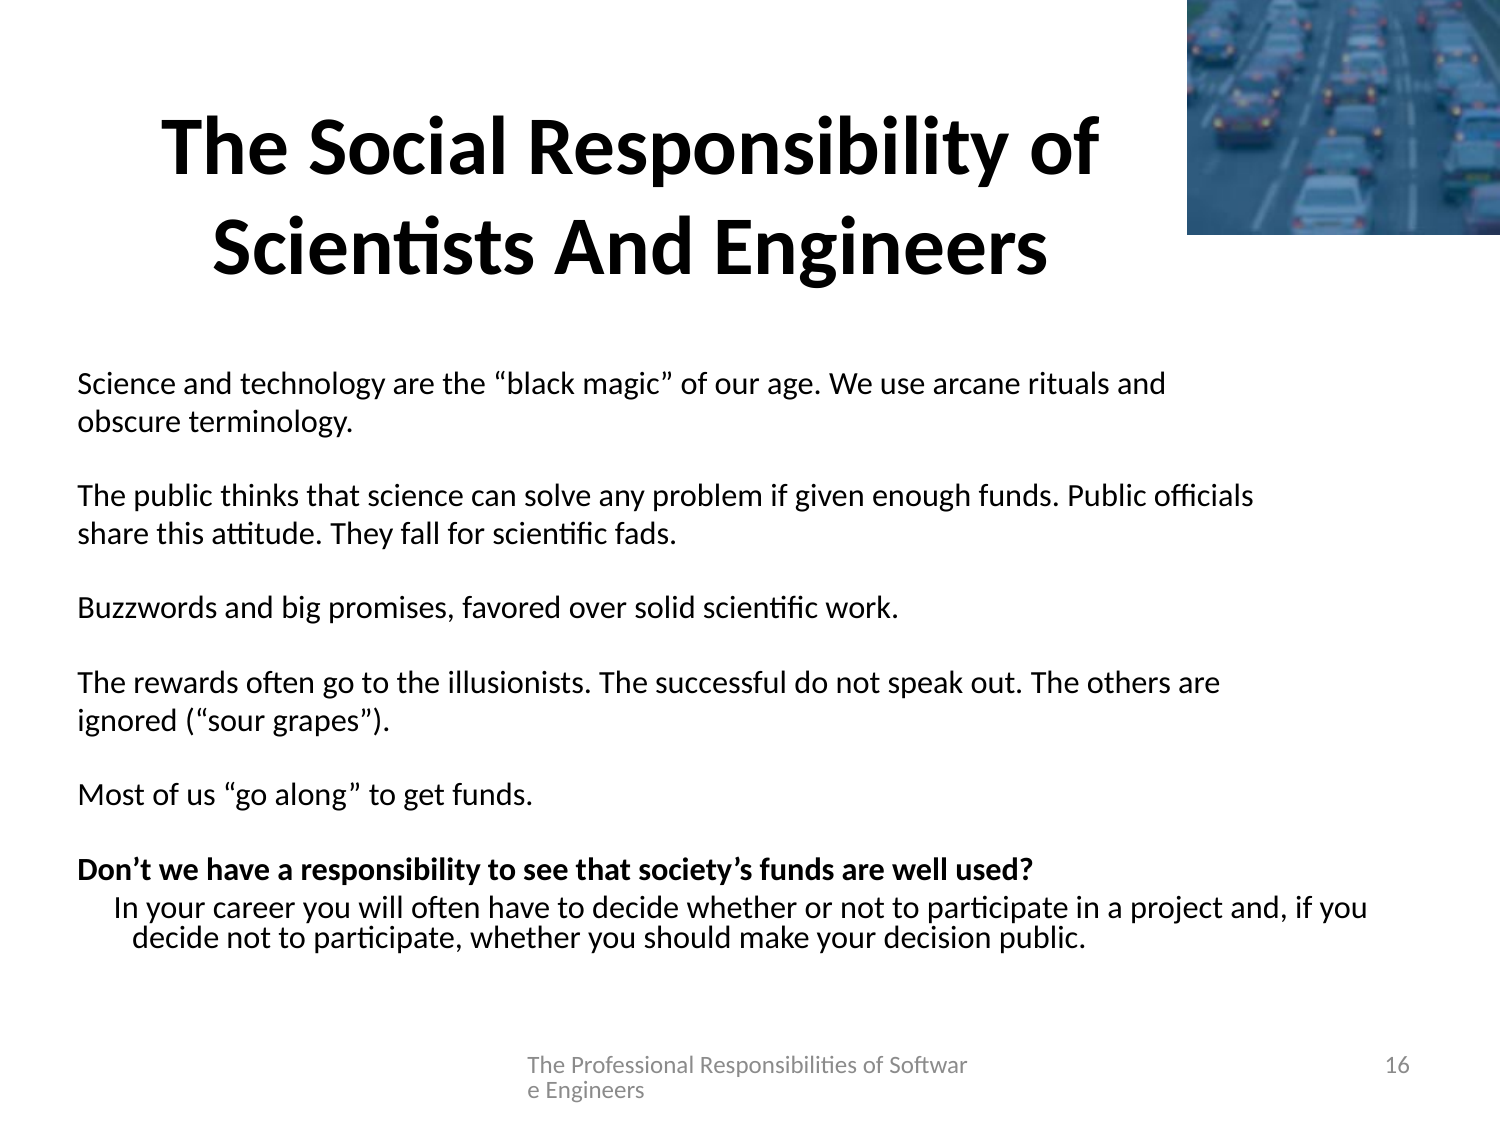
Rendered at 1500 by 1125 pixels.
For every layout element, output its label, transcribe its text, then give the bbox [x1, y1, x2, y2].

list Science and technology are the “black magic” of our age. We use arcane rituals and obscure terminology. The public thinks that science can solve any problem if given enough funds. Public officials share this attitude. They fall for scientific fads. Buzzwords and big promises, favored over solid scientific work. The rewards often go to the illusionists. The successful do not speak out. The others are ignored (“sour grapes”). Most of us “go along” to get funds. Don’t we have a responsibility to see that society’s funds are well used? In your career you will often have to decide whether or not to participate in a project and, if you decide not to participate, whether you should make your decision public. [62, 362, 1438, 967]
title The Social Responsibility of Scientists And Engineers [75, 45, 1188, 338]
slide_number 16 [1074, 1024, 1425, 1103]
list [1187, 0, 1500, 235]
footer The Professional Responsibilities of Software Engineers [512, 1024, 988, 1103]
